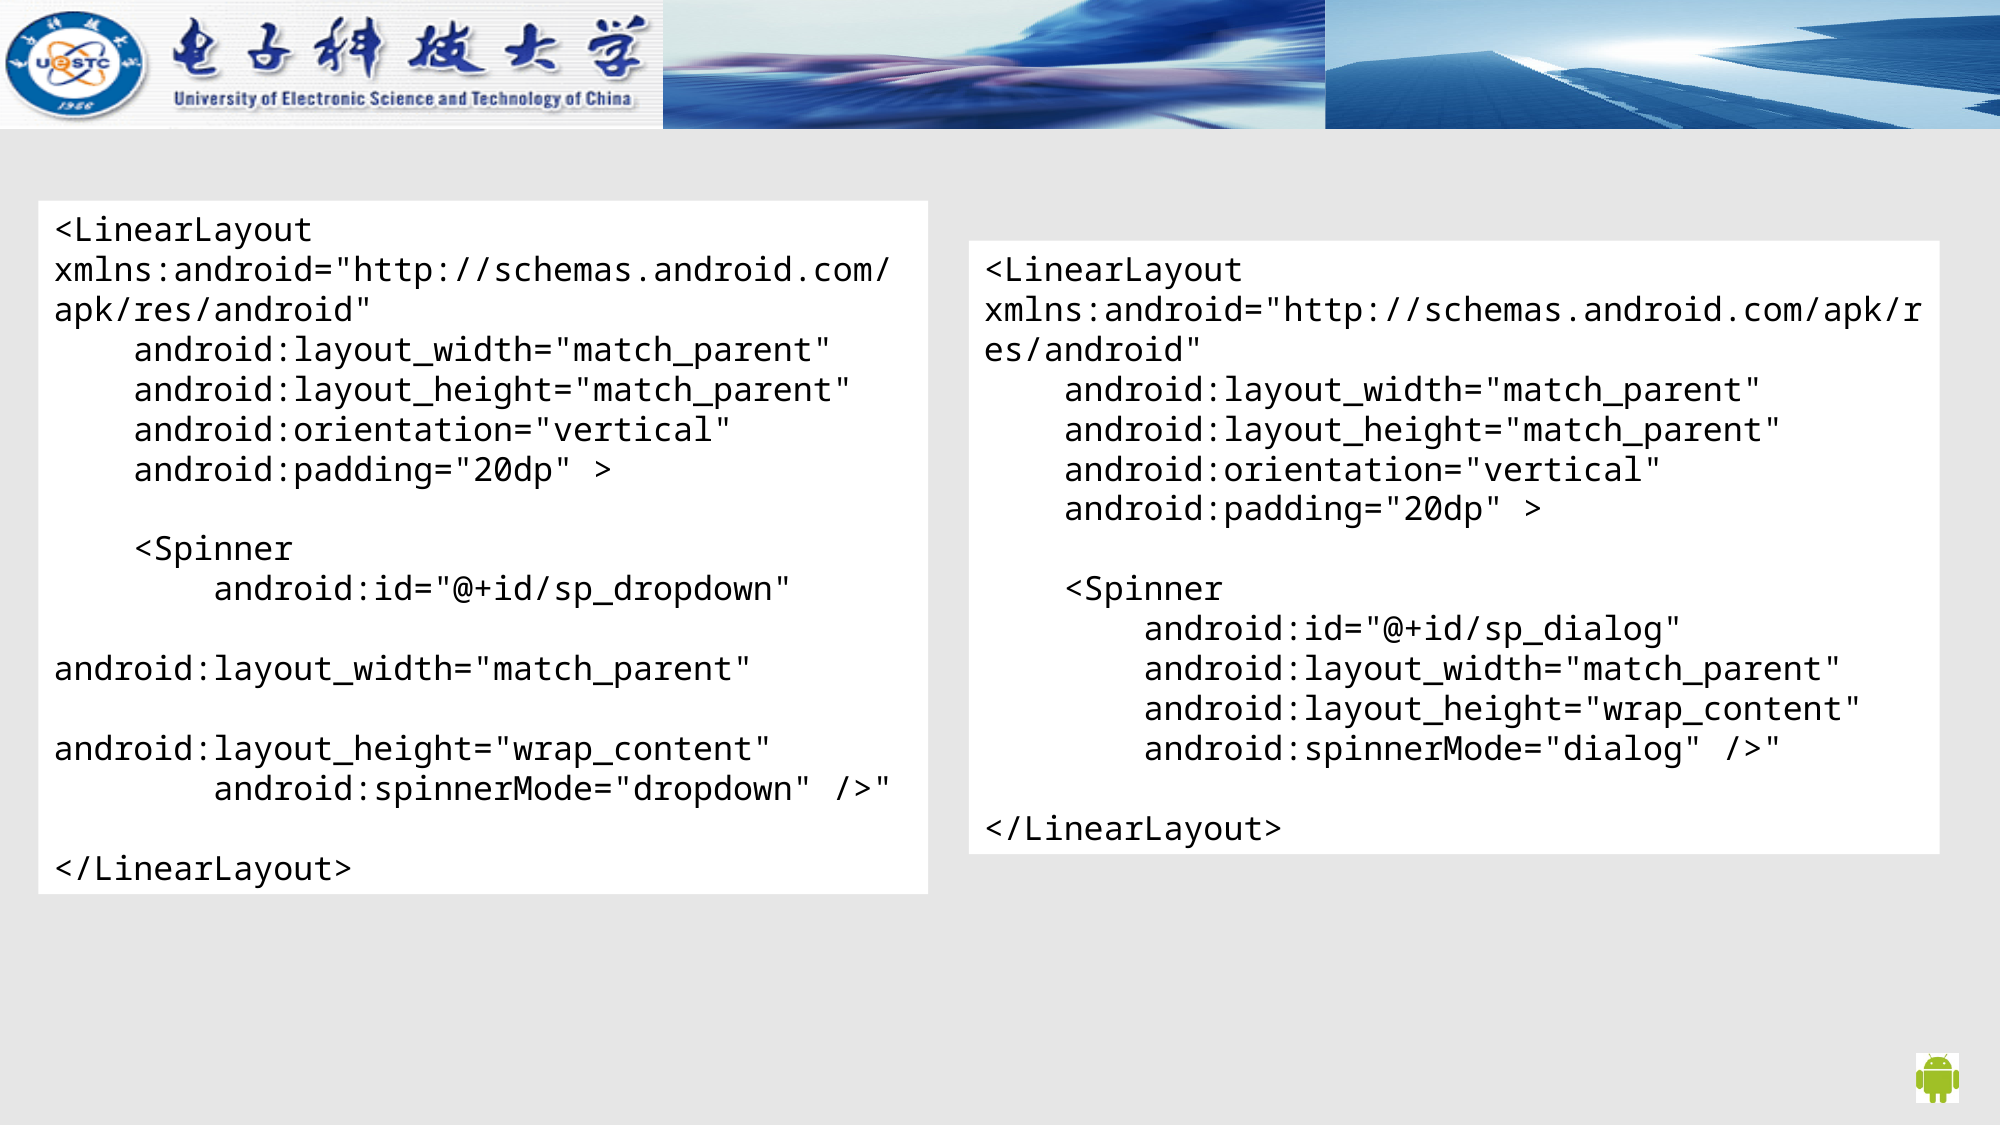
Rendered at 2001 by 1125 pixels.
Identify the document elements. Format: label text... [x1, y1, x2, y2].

text_box <LinearLayout xmlns:android="http://schemas.android.com/apk/res/android" android:layout_width="match_parent" android:layout_height="match_parent" android:orientation="vertical" android:padding="20dp" > <Spinner android:id="@+id/sp_dialog" android:layout_width="match_parent" android:layout_height="wrap_content" android:spinnerMode="dialog" />" </LinearLayout> [968, 240, 1940, 855]
text_box <LinearLayout xmlns:android="http://schemas.android.com/apk/res/android" android:layout_width="match_parent" android:layout_height="match_parent" android:orientation="vertical" android:padding="20dp" > <Spinner android:id="@+id/sp_dropdown" android:layout_width="match_parent" android:layout_height="wrap_content" android:spinnerMode="dropdown" />" </LinearLayout> [38, 200, 929, 895]
picture [1916, 1053, 1959, 1103]
picture [0, 0, 2000, 129]
